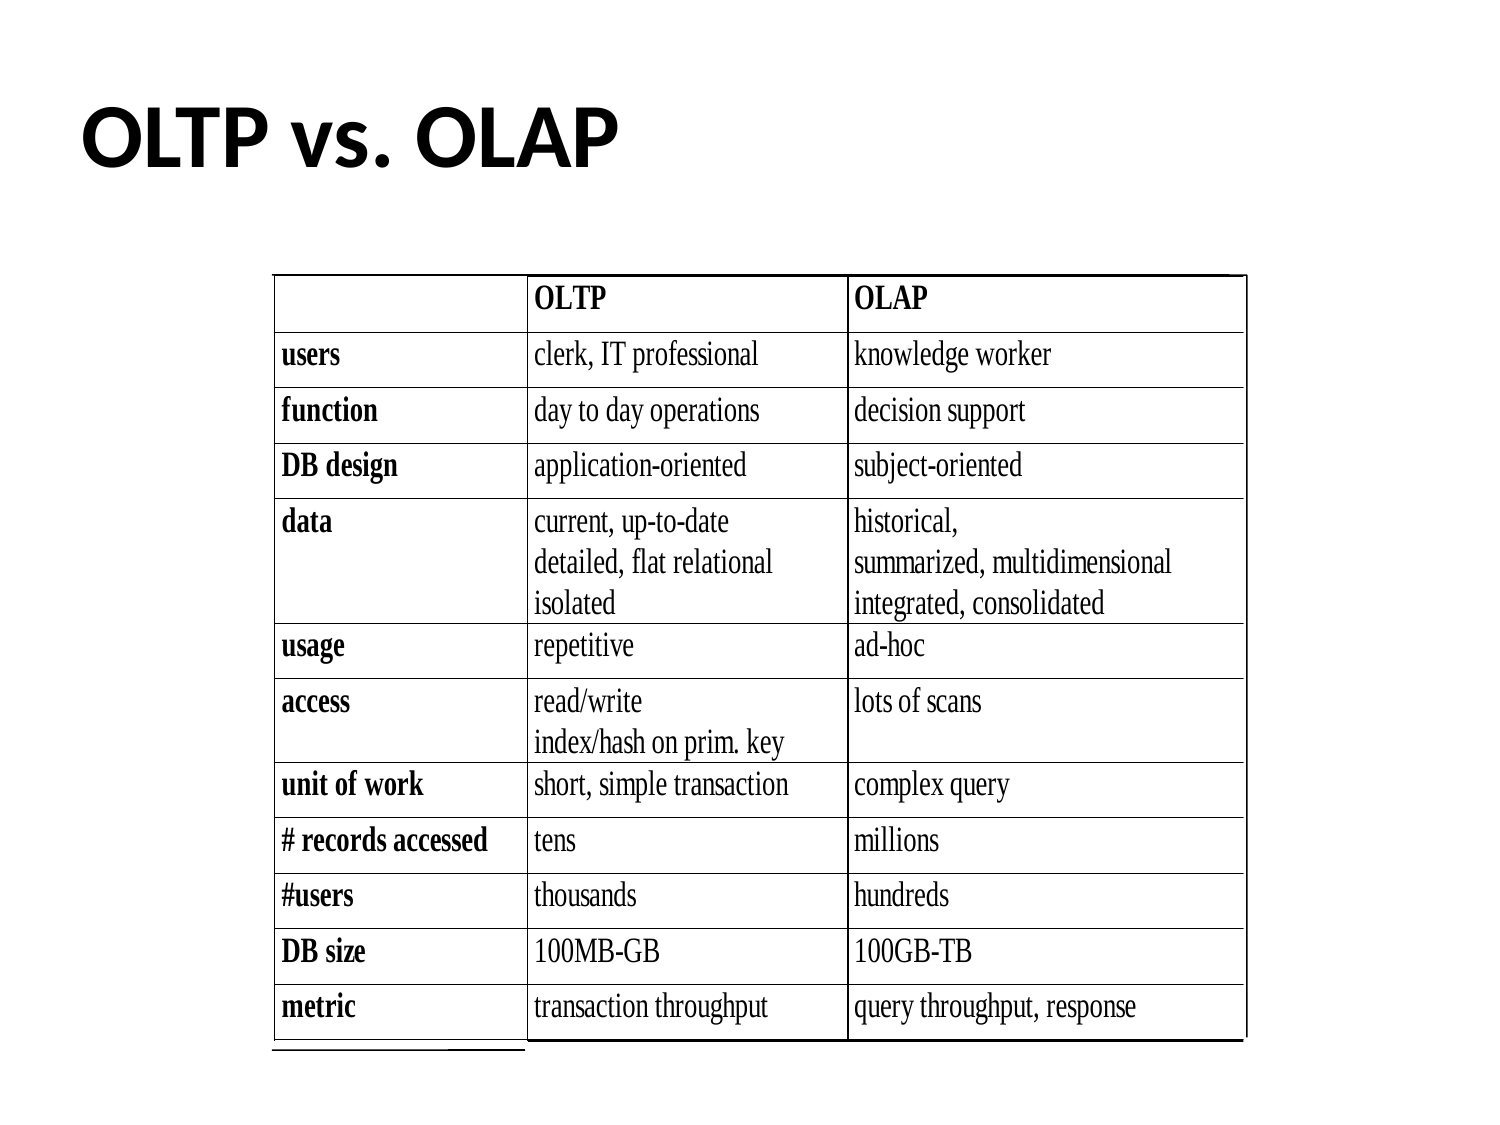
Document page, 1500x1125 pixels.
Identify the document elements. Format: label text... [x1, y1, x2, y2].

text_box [265, 274, 1244, 1076]
title OLTP vs. OLAP [66, 37, 1342, 225]
